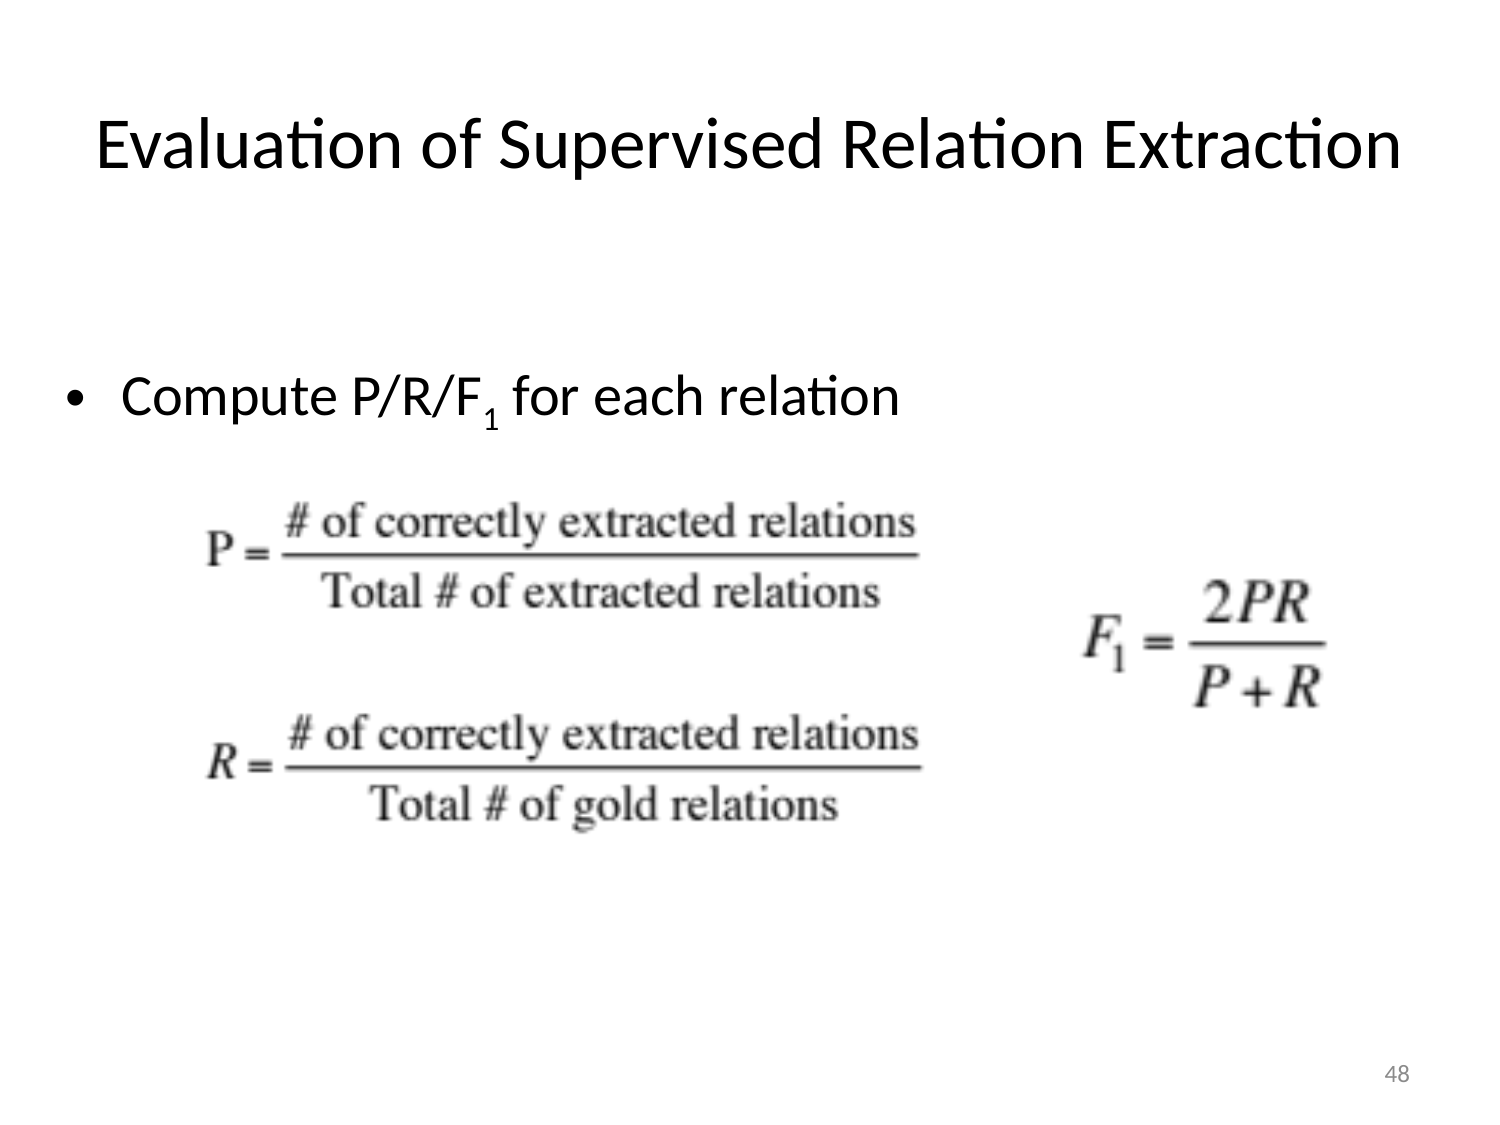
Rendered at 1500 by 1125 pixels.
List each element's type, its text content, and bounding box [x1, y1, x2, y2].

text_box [199, 699, 929, 838]
slide_number 48 [1074, 1042, 1425, 1103]
title Evaluation of Supervised Relation Extraction [75, 45, 1425, 233]
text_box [199, 487, 925, 626]
list Compute P/R/F1 for each relation [50, 350, 1475, 972]
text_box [1074, 562, 1332, 713]
